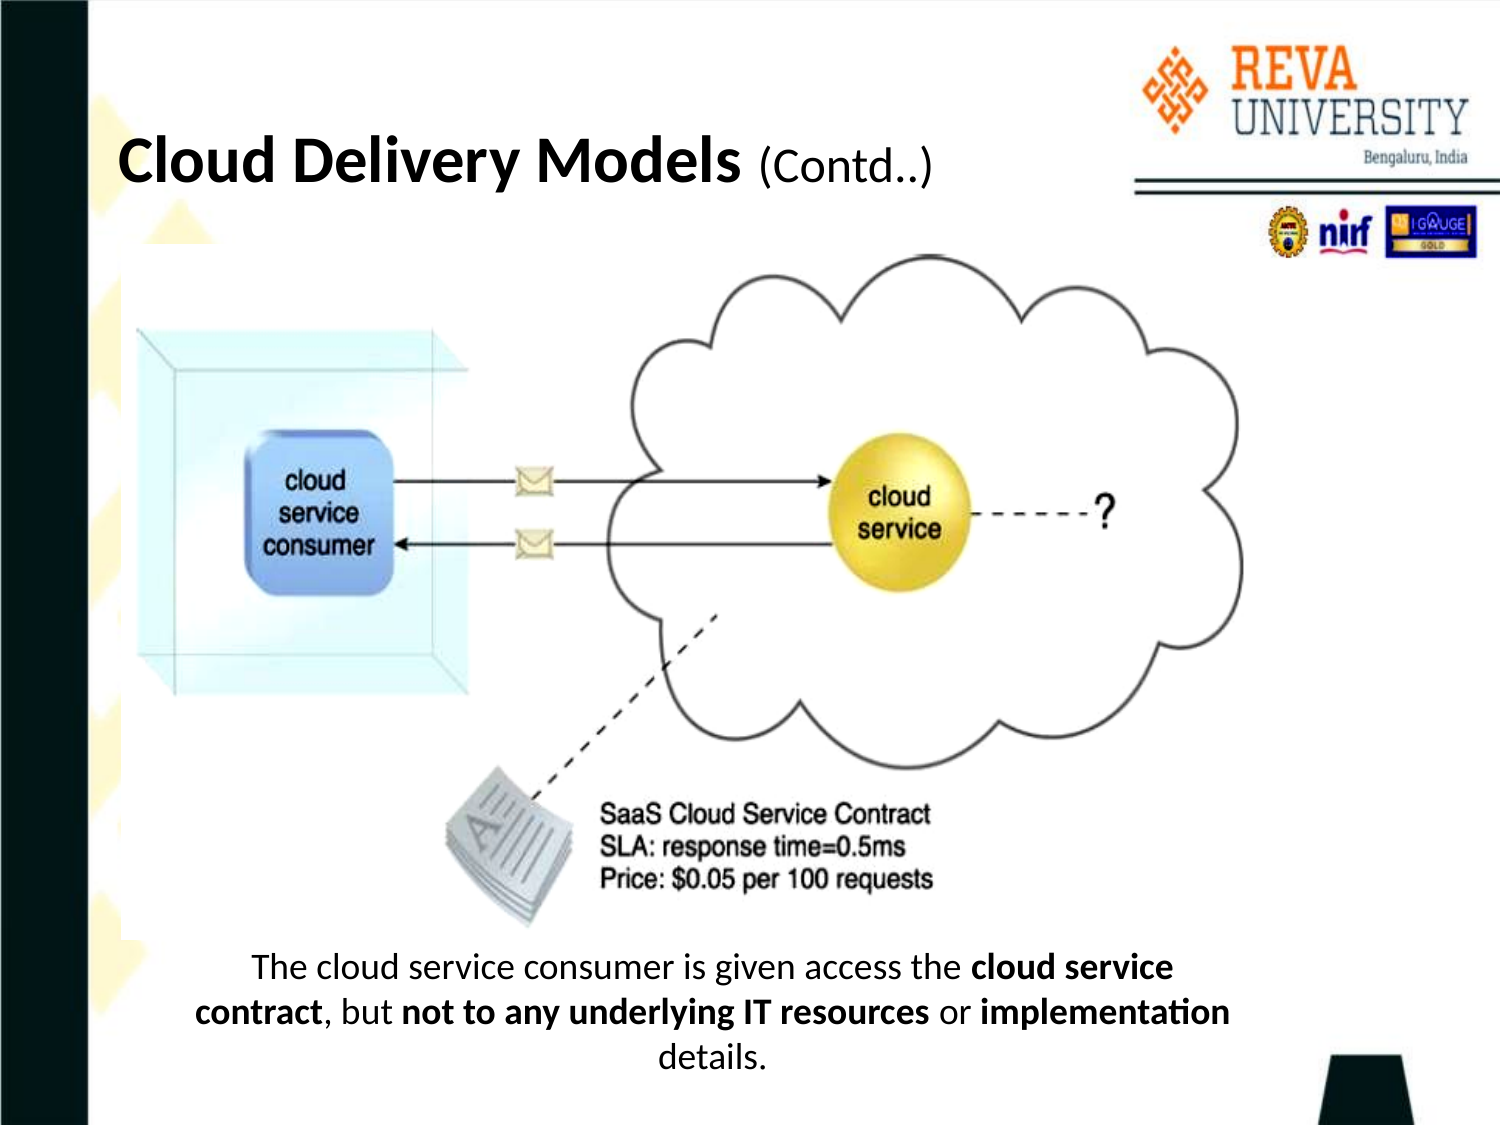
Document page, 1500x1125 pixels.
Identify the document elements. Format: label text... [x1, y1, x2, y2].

title Cloud Delivery Models (Contd..) [103, 51, 1397, 270]
text_box The cloud service consumer is given access the cloud service contract, but not to any underlying IT resources or implementation details. [121, 934, 1304, 1085]
picture [0, 0, 1500, 1125]
